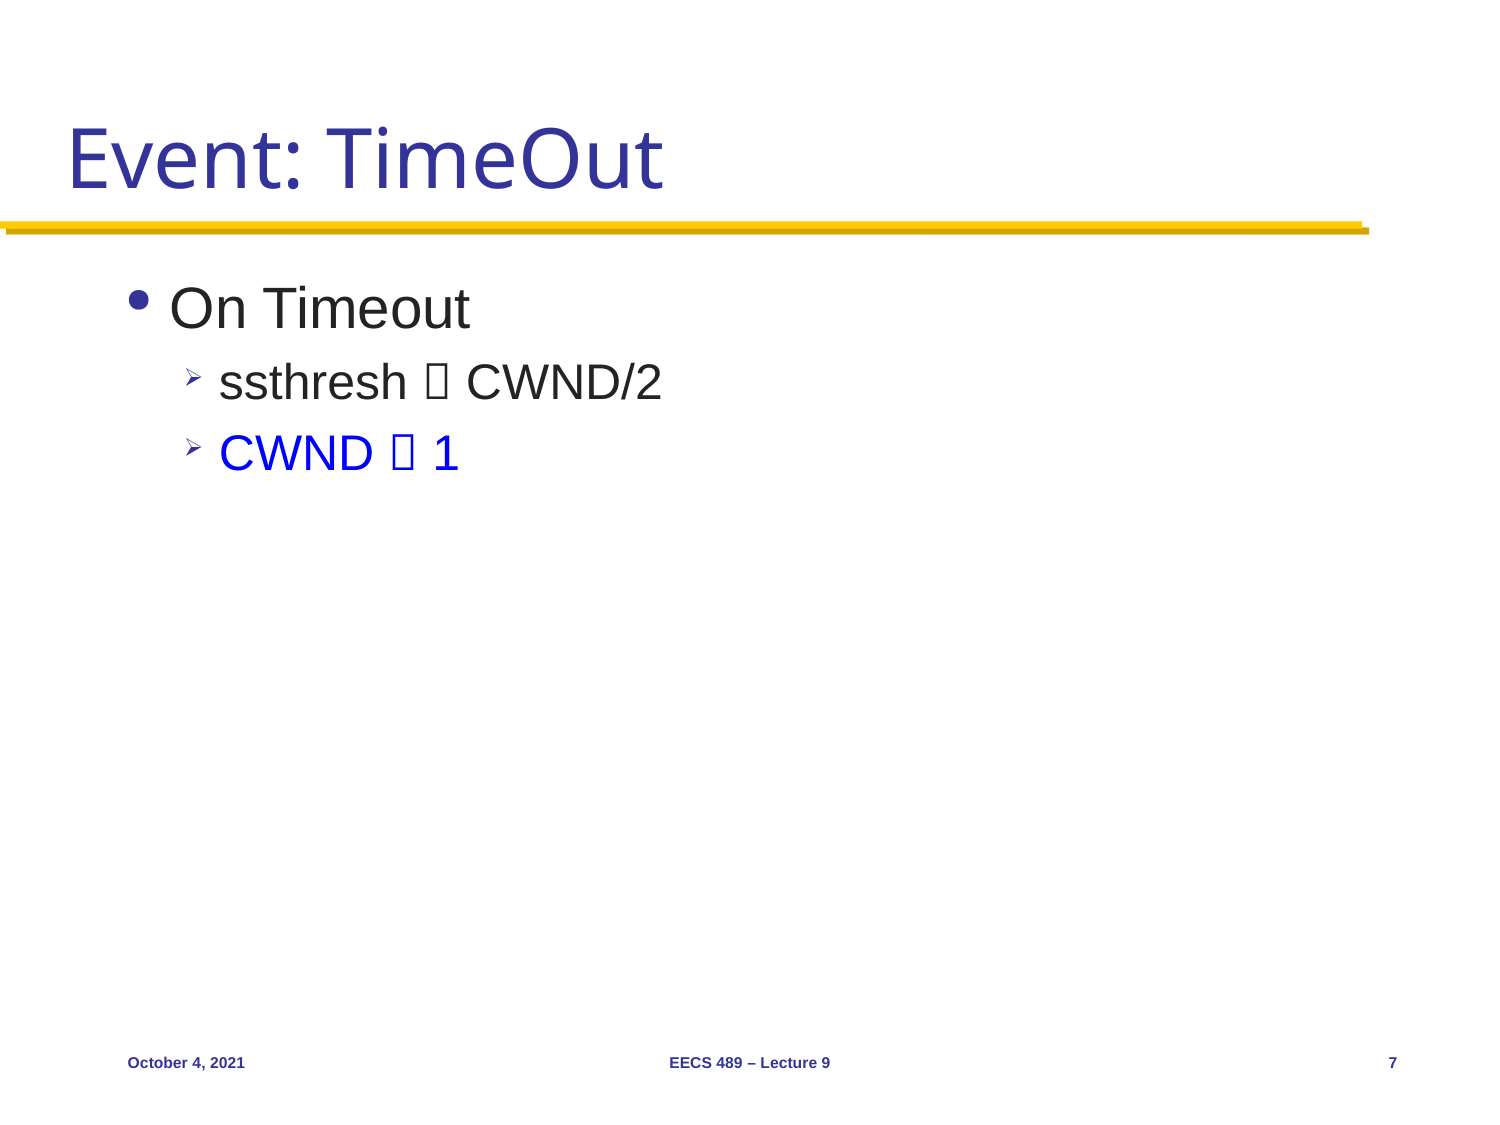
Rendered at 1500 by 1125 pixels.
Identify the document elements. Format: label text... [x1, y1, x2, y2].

list On Timeout ssthresh  CWND/2 CWND  1 [112, 262, 1413, 988]
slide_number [112, 1024, 426, 1101]
footer EECS 489 – Lecture 9 [512, 1024, 988, 1101]
title Event: TimeOut [49, 24, 1451, 213]
slide_number 7 [1312, 1024, 1413, 1101]
